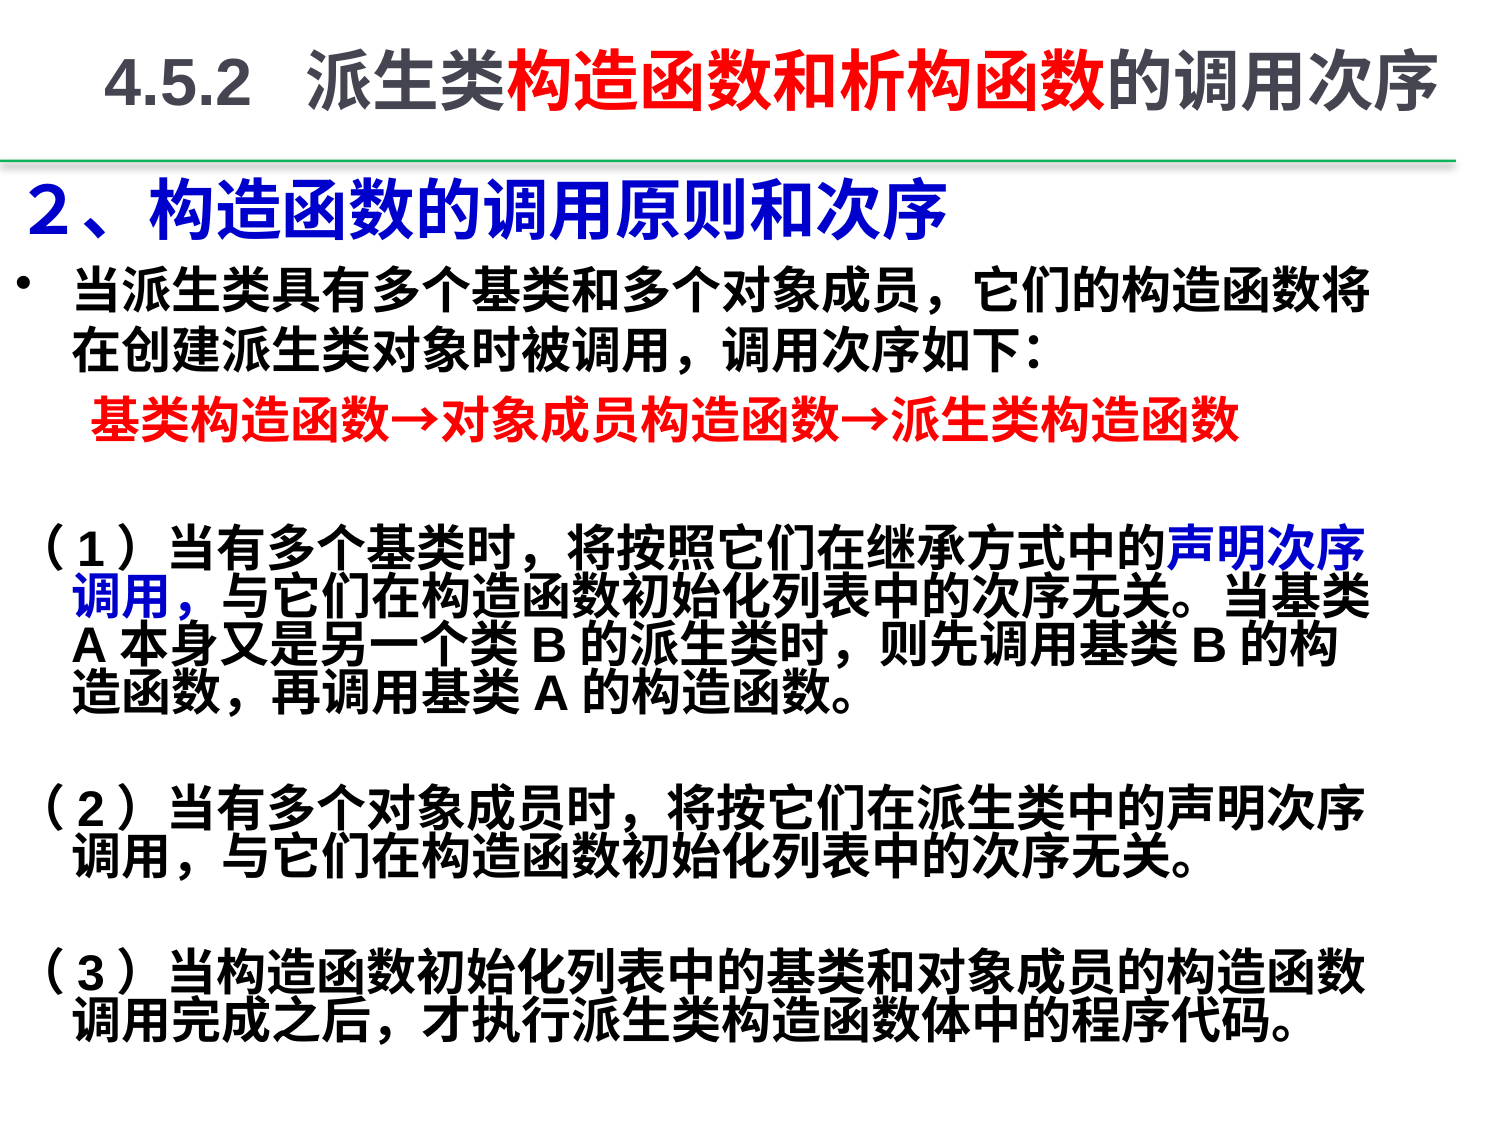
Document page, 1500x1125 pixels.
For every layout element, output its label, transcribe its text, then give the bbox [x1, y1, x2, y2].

list ２、构造函数的调用原则和次序 当派生类具有多个基类和多个对象成员，它们的构造函数将在创建派生类对象时被调用，调用次序如下： 基类构造函数→对象成员构造函数→派生类构造函数 （1）当有多个基类时，将按照它们在继承方式中的声明次序调用，与它们在构造函数初始化列表中的次序无关。当基类A本身又是另一个类B的派生类时，则先调用基类B的构造函数，再调用基类A的构造函数。 （2）当有多个对象成员时，将按它们在派生类中的声明次序调用，与它们在构造函数初始化列表中的次序无关。 （3）当构造函数初始化列表中的基类和对象成员的构造函数调用完成之后，才执行派生类构造函数体中的程序代码。 [0, 160, 1388, 1094]
title 4.5.2 派生类构造函数和析构函数的调用次序 [75, 12, 1471, 146]
